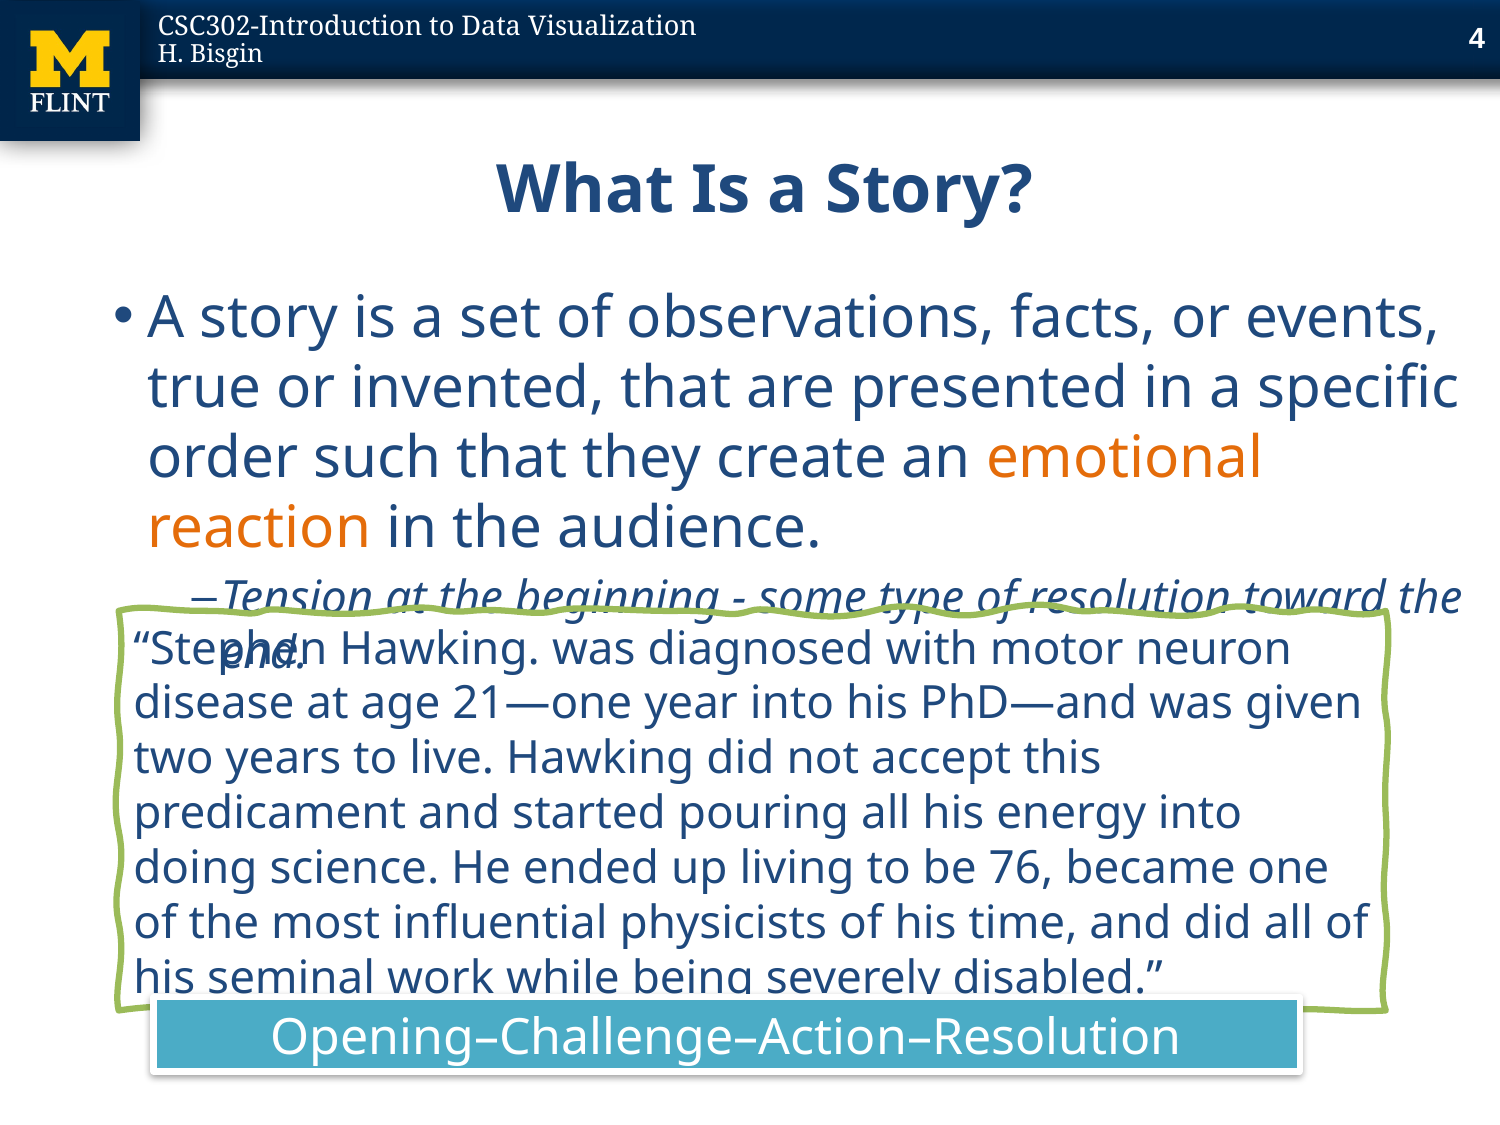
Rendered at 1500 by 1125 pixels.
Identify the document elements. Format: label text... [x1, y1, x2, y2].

title What Is a Story? [73, 109, 1457, 263]
picture [0, 0, 1500, 1122]
text_box “Stephen Hawking. was diagnosed with motor neuron disease at age 21—one year into his PhD—and was given two years to live. Hawking did not accept this predicament and started pouring all his energy into doing science. He ended up living to be 76, became one of the most influential physicists of his time, and did all of his seminal work while being severely disabled.” [115, 604, 1389, 1012]
list A story is a set of observations, facts, or events, true or invented, that are presented in a specific order such that they create an emotional reaction in the audience. Tension at the beginning - some type of resolution toward the end. [75, 269, 1489, 990]
slide_number 4 [1149, 6, 1500, 67]
text_box Opening–Challenge–Action–Resolution [150, 994, 1303, 1075]
